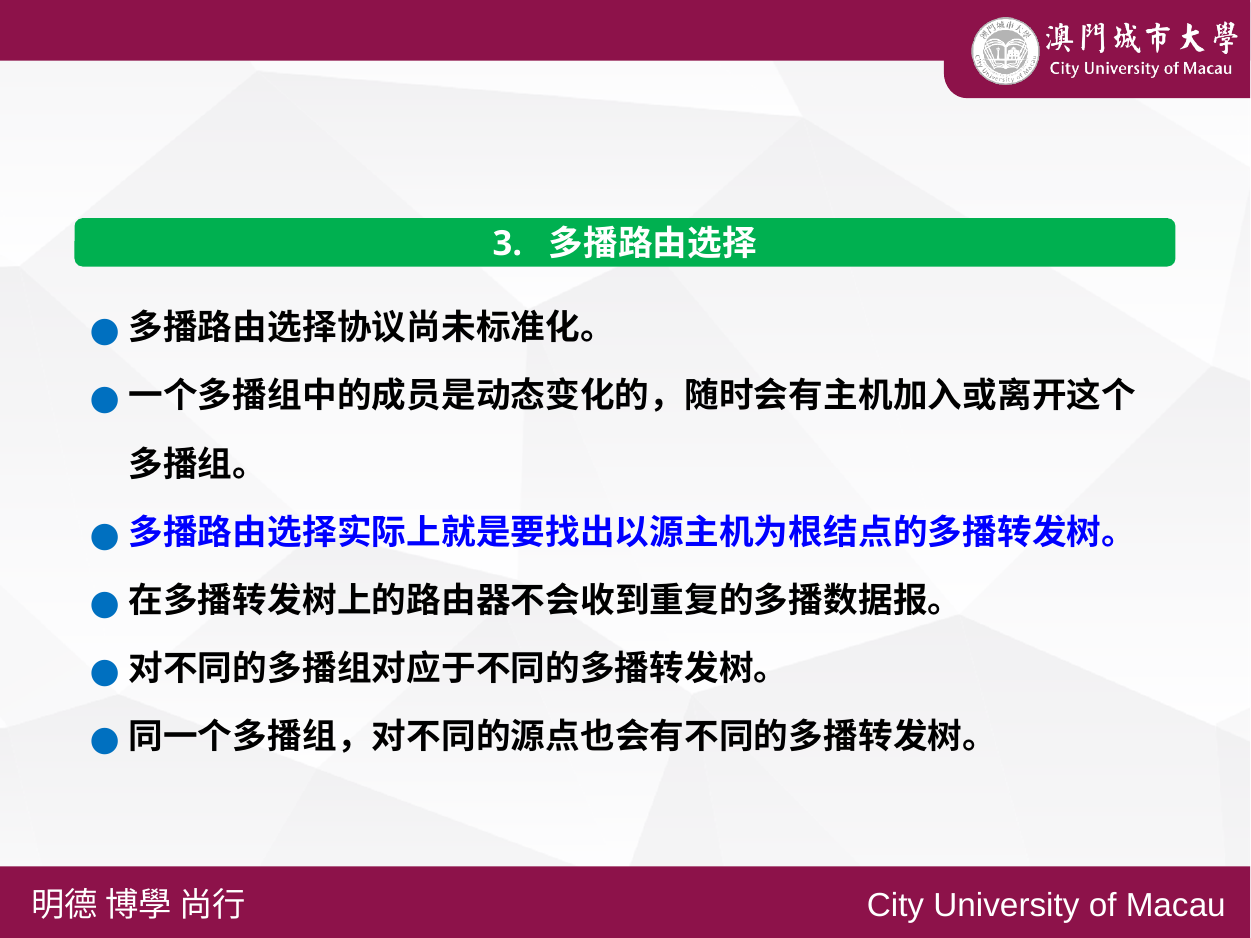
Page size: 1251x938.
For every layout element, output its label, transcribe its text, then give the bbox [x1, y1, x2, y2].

picture [1043, 21, 1238, 55]
text_box [985, 218, 1176, 267]
picture [971, 17, 1040, 85]
picture [0, 61, 1251, 866]
text_box 多播路由选择协议尚未标准化。 一个多播组中的成员是动态变化的，随时会有主机加入或离开这个多播组。 多播路由选择实际上就是要找出以源主机为根结点的多播转发树。 在多播转发树上的路由器不会收到重复的多播数据报。 对不同的多播组对应于不同的多播转发树。 同一个多播组，对不同的源点也会有不同的多播转发树。 [74, 271, 1176, 763]
text_box [74, 218, 265, 267]
text_box 3. 多播路由选择 [265, 213, 985, 271]
picture [1048, 59, 1232, 80]
